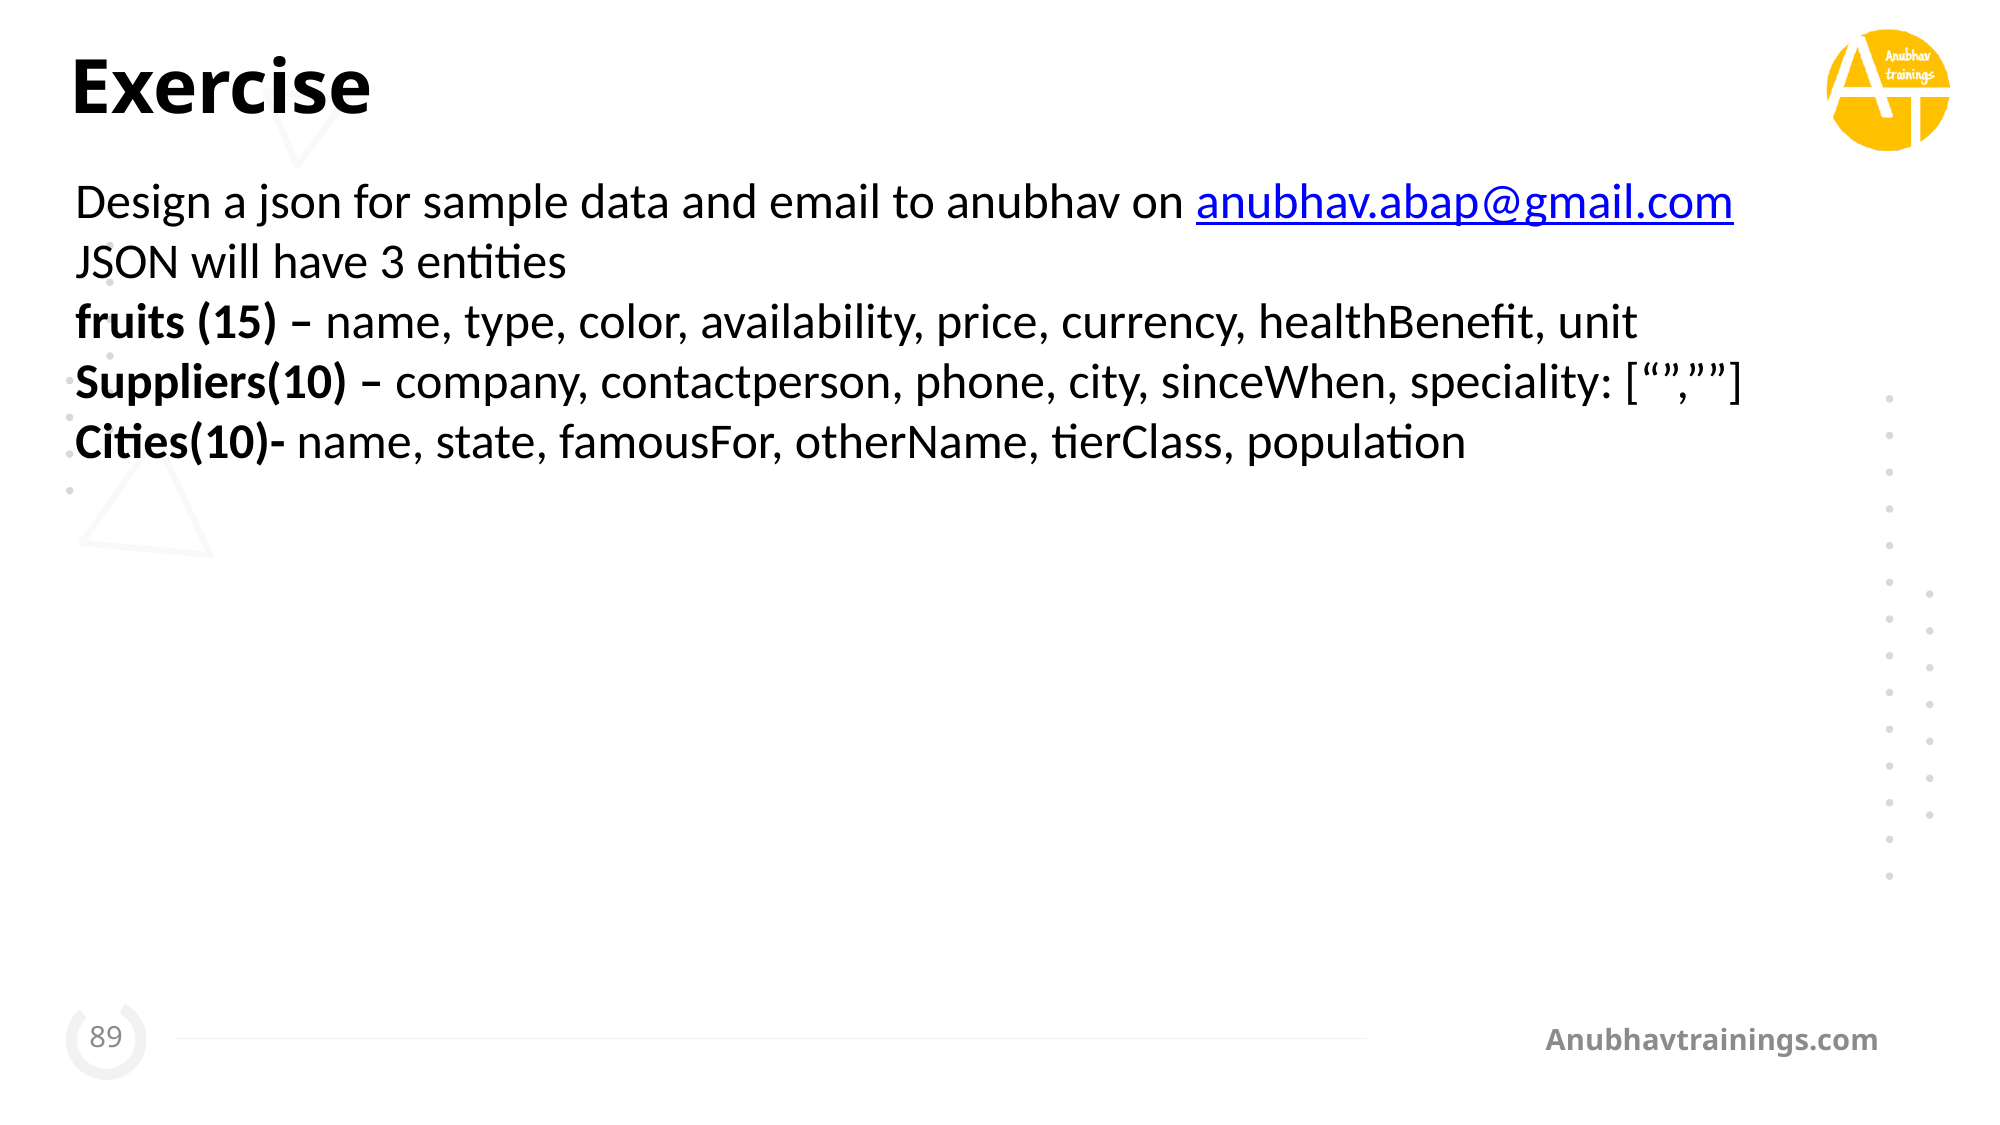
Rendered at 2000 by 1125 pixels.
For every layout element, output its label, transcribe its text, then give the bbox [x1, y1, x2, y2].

text_box Design a json for sample data and email to anubhav on anubhav.abap@gmail.com JSON will have 3 entities fruits (15) – name, type, color, availability, price, currency, healthBenefit, unit Suppliers(10) – company, contactperson, phone, city, sinceWhen, speciality: [“”,””] Cities(10)- name, state, famousFor, otherName, tierClass, population [60, 160, 1939, 476]
picture [1814, 21, 1956, 162]
slide_number 89 [75, 1008, 137, 1069]
text_box Exercise [54, 30, 1809, 136]
footer Anubhavtrainings.com [1389, 1008, 1900, 1069]
